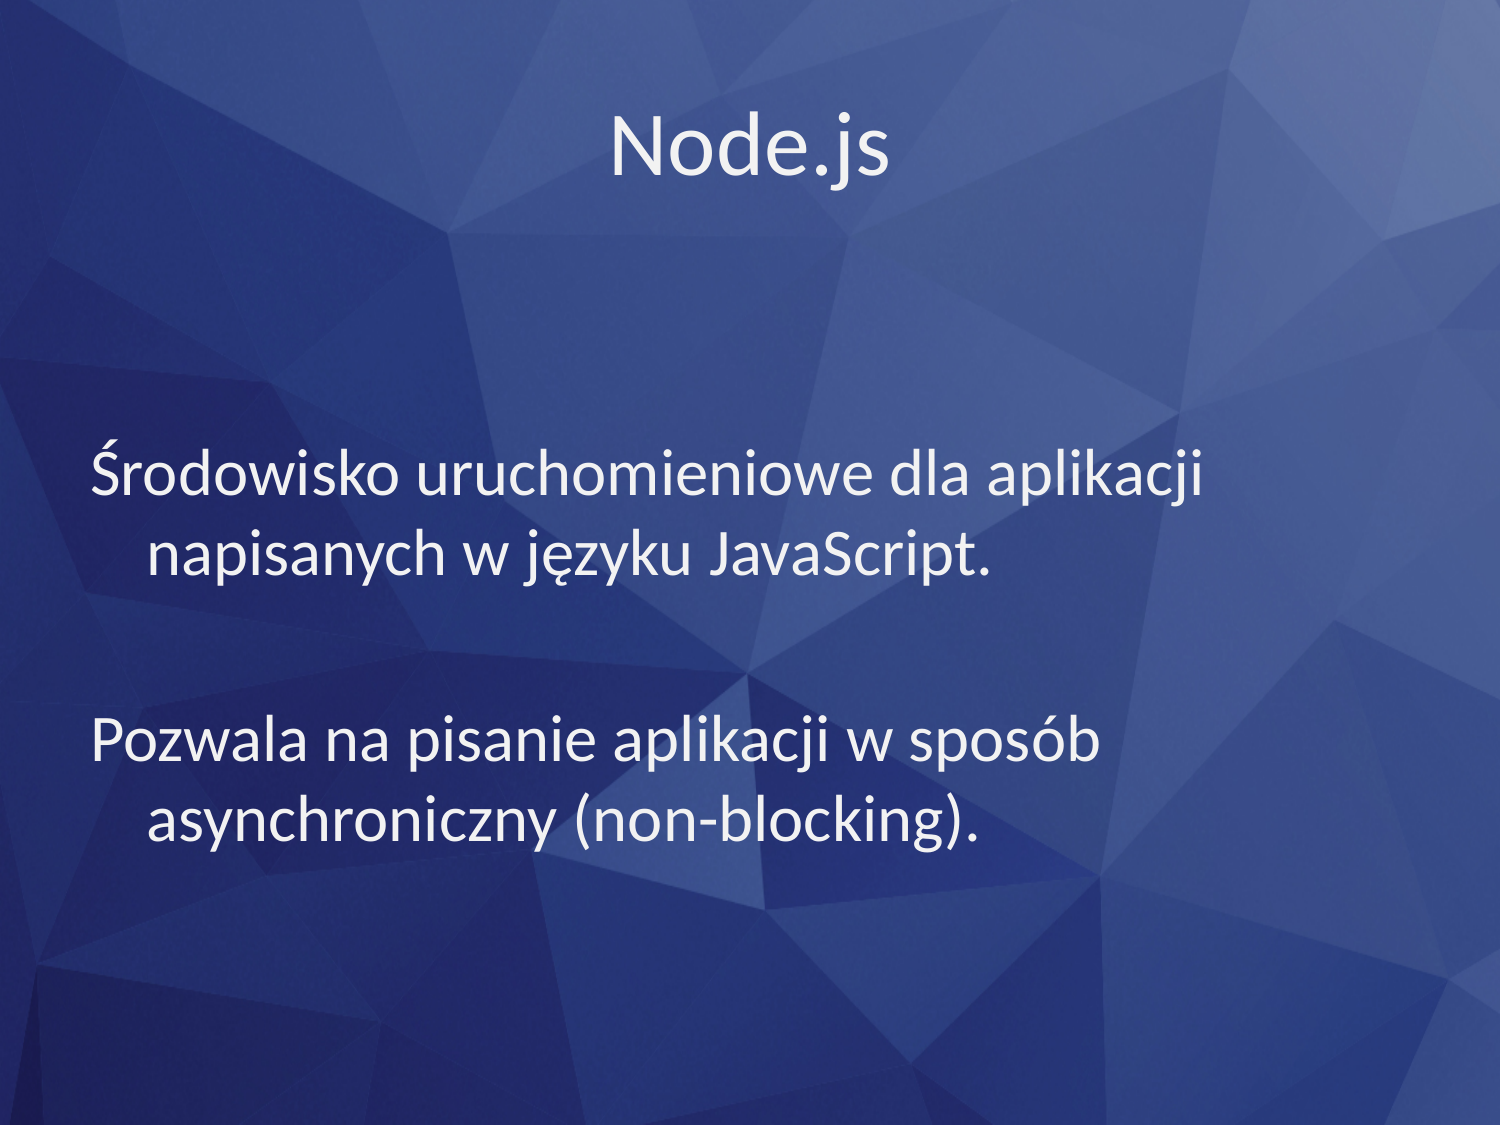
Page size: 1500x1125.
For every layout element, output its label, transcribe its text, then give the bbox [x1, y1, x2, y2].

list Środowisko uruchomieniowe dla aplikacji napisanych w języku JavaScript. Pozwala na pisanie aplikacji w sposób asynchroniczny (non-blocking). [75, 420, 1425, 1005]
title Node.js [75, 45, 1425, 233]
picture [0, 0, 1500, 1125]
